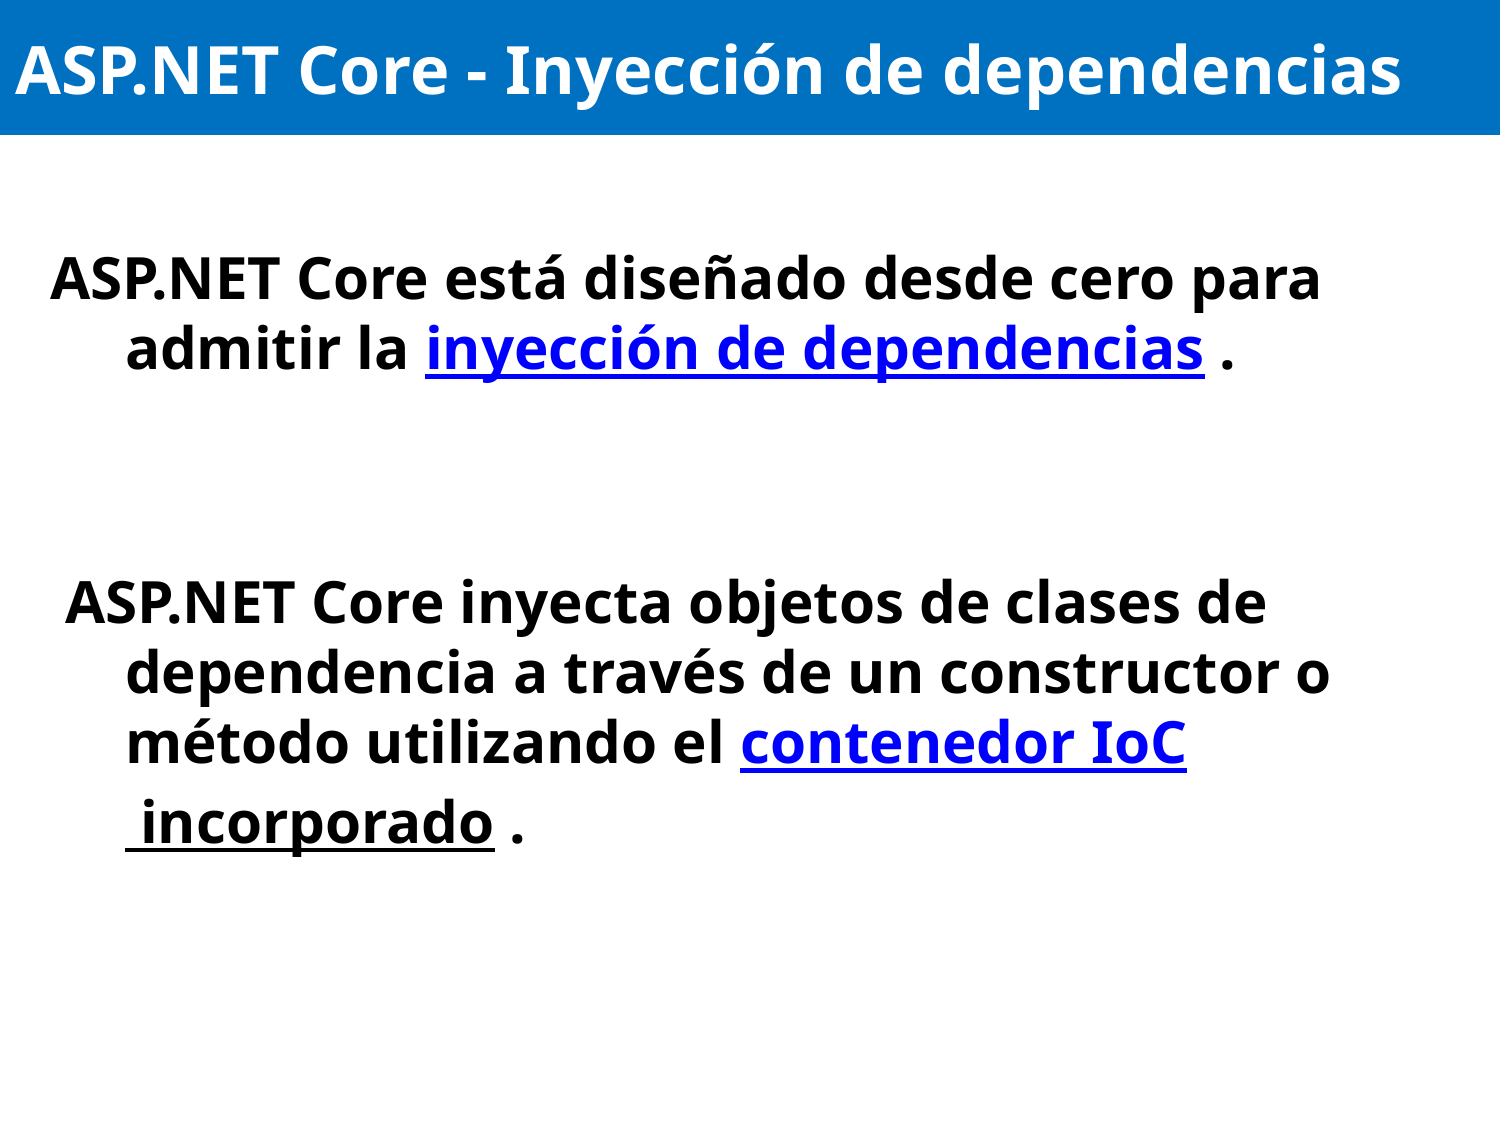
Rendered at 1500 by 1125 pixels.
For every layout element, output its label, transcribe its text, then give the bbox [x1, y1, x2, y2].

title ASP.NET Core - Inyección de dependencias [0, 0, 1500, 135]
list ASP.NET Core está diseñado desde cero para admitir la inyección de dependencias . ASP.NET Core inyecta objetos de clases de dependencia a través de un constructor o método utilizando el contenedor IoC incorporado . [35, 152, 1448, 1102]
